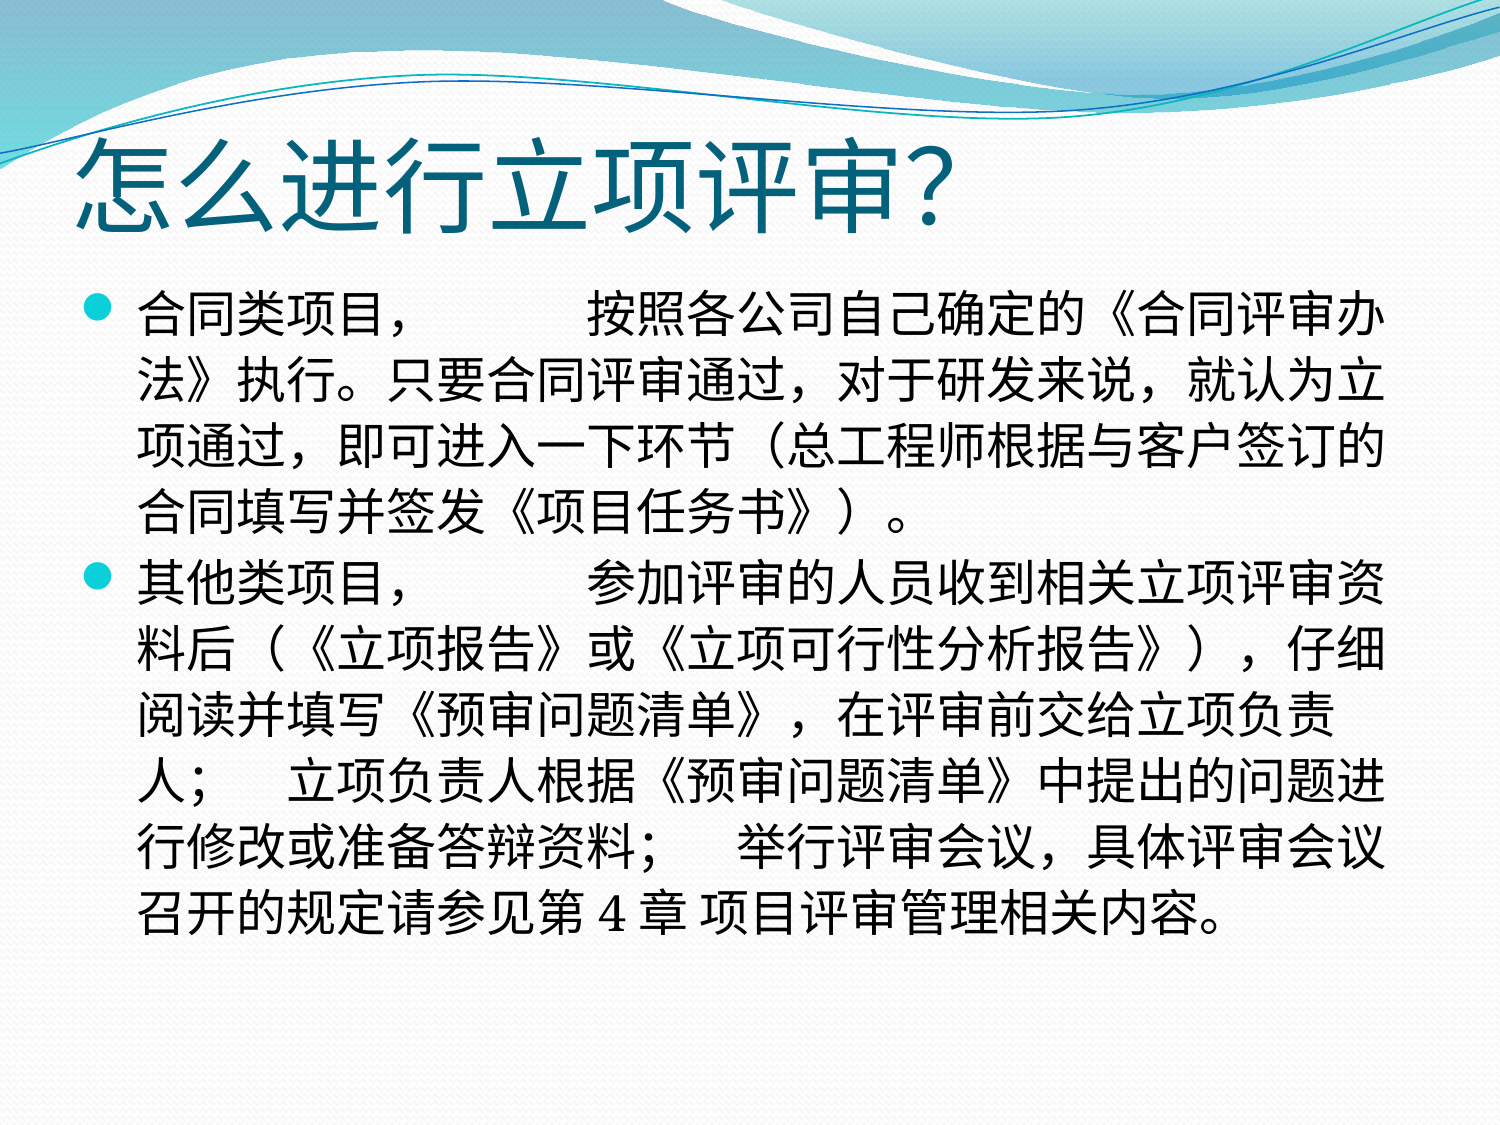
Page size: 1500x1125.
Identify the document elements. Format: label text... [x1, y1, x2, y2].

title 怎么进行立项评审？ [70, 58, 1421, 247]
list 合同类项目， 按照各公司自己确定的《合同评审办法》执行。只要合同评审通过，对于研发来说，就认为立项通过，即可进入一下环节（总工程师根据与客户签订的合同填写并签发《项目任务书》）。 其他类项目， 参加评审的人员收到相关立项评审资料后（《立项报告》或《立项可行性分析报告》），仔细阅读并填写《预审问题清单》，在评审前交给立项负责人； 立项负责人根据《预审问题清单》中提出的问题进行修改或准备答辩资料； 举行评审会议，具体评审会议召开的规定请参见第4章 项目评审管理相关内容。 [64, 269, 1415, 1047]
